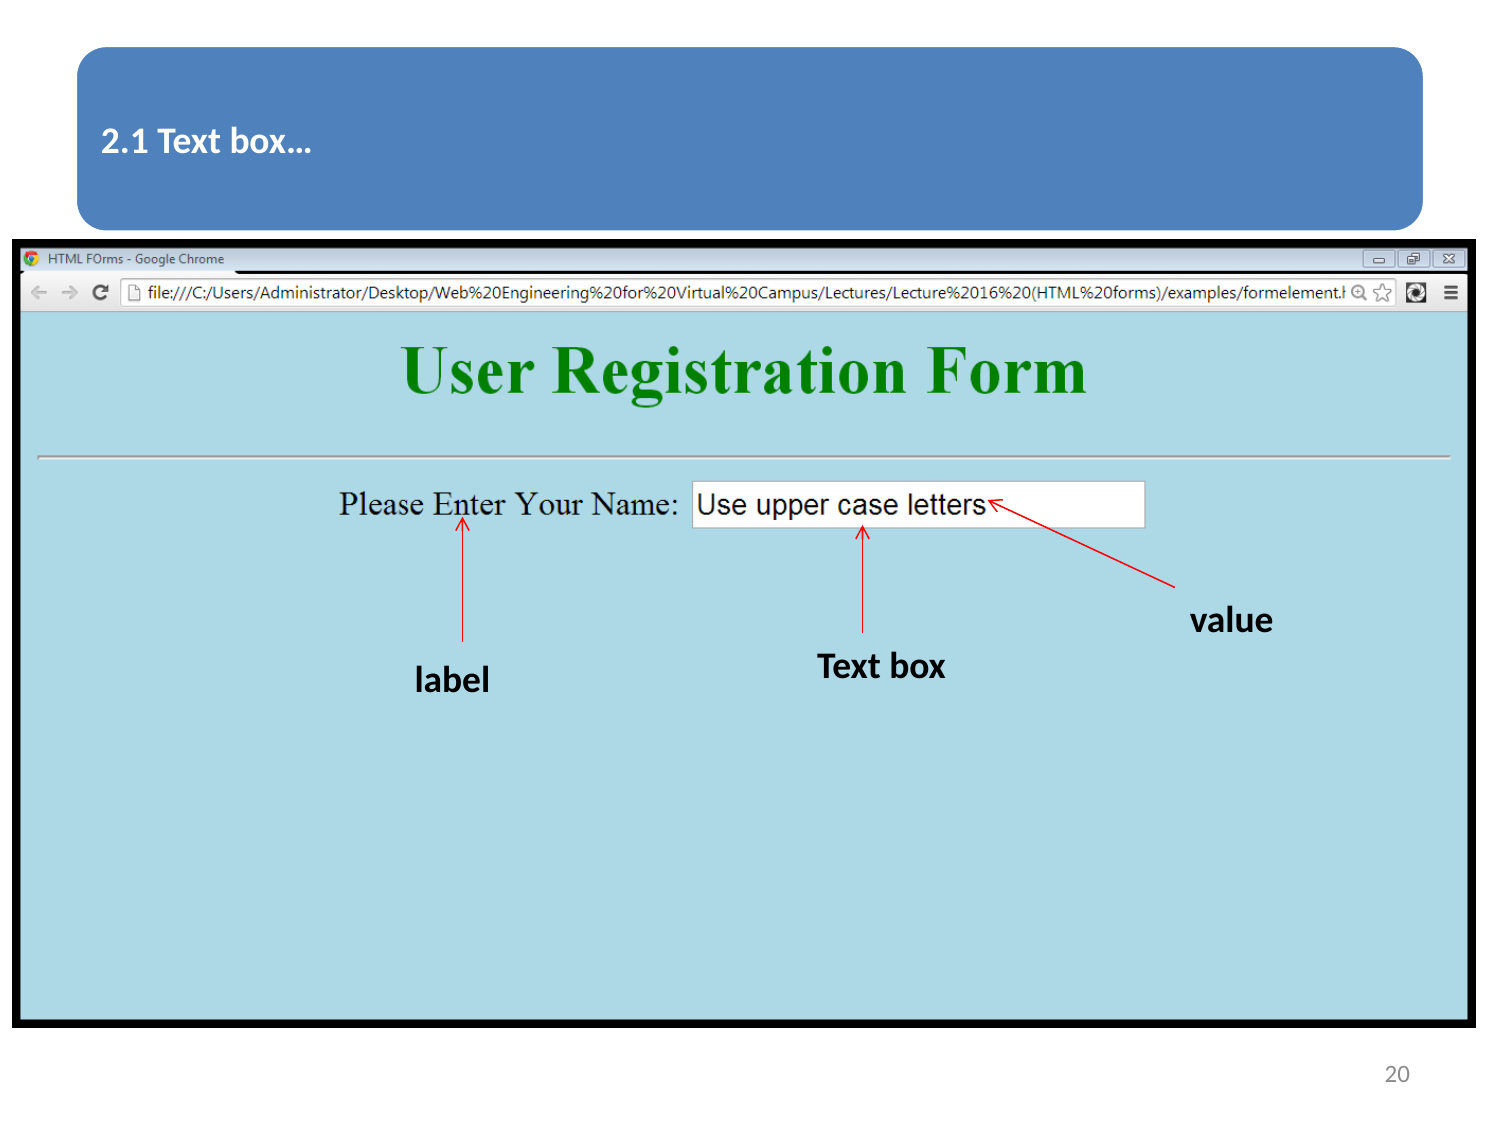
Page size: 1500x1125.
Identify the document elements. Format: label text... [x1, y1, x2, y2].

picture [12, 239, 1476, 1028]
slide_number 20 [1074, 1042, 1425, 1103]
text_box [74, 44, 1426, 233]
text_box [987, 499, 1176, 588]
